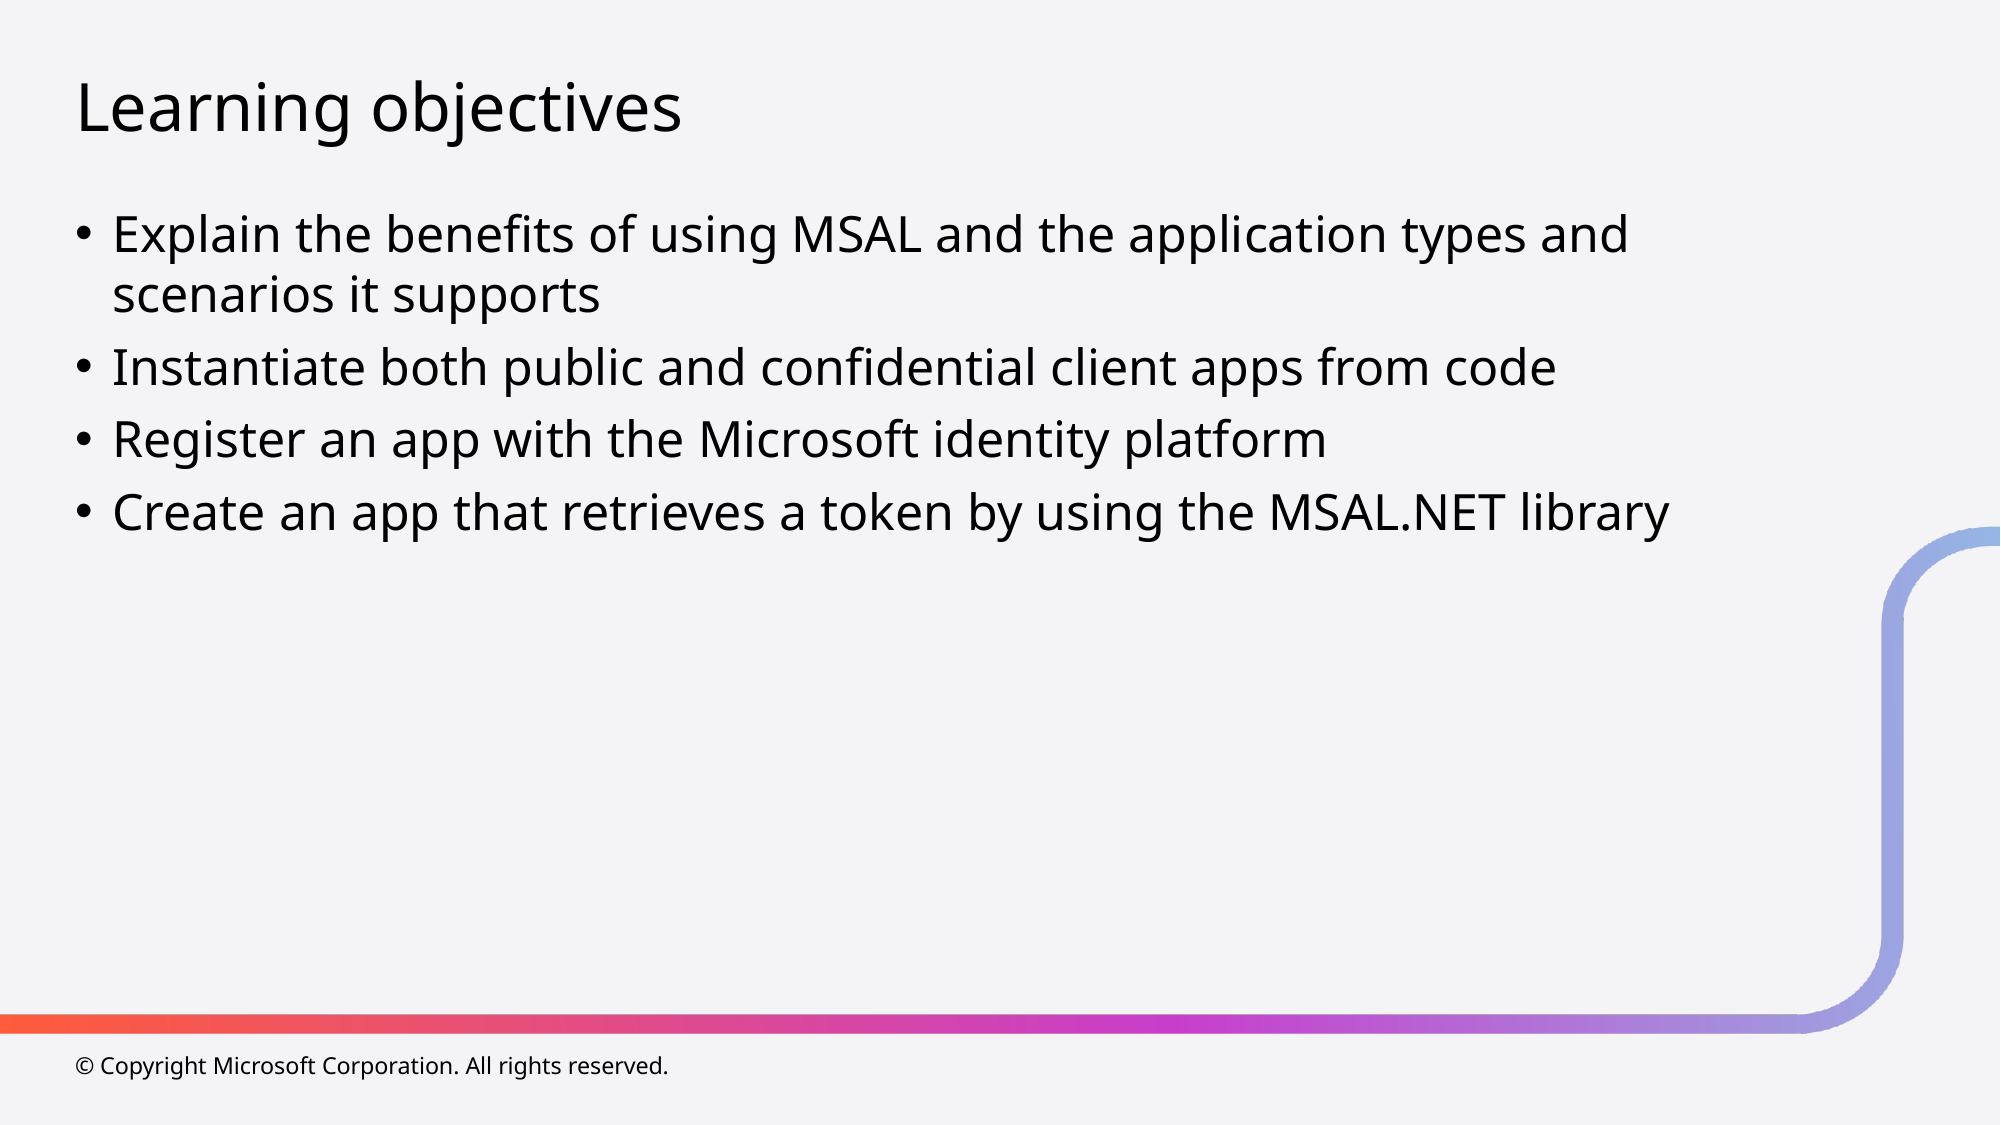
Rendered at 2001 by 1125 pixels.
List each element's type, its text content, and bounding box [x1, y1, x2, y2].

picture [0, 526, 2000, 1034]
title Learning objectives [75, 67, 1916, 153]
list Explain the benefits of using MSAL and the application types and scenarios it supports Instantiate both public and confidential client apps from code Register an app with the Microsoft identity platform Create an app that retrieves a token by using the MSAL.NET library [75, 202, 1846, 993]
